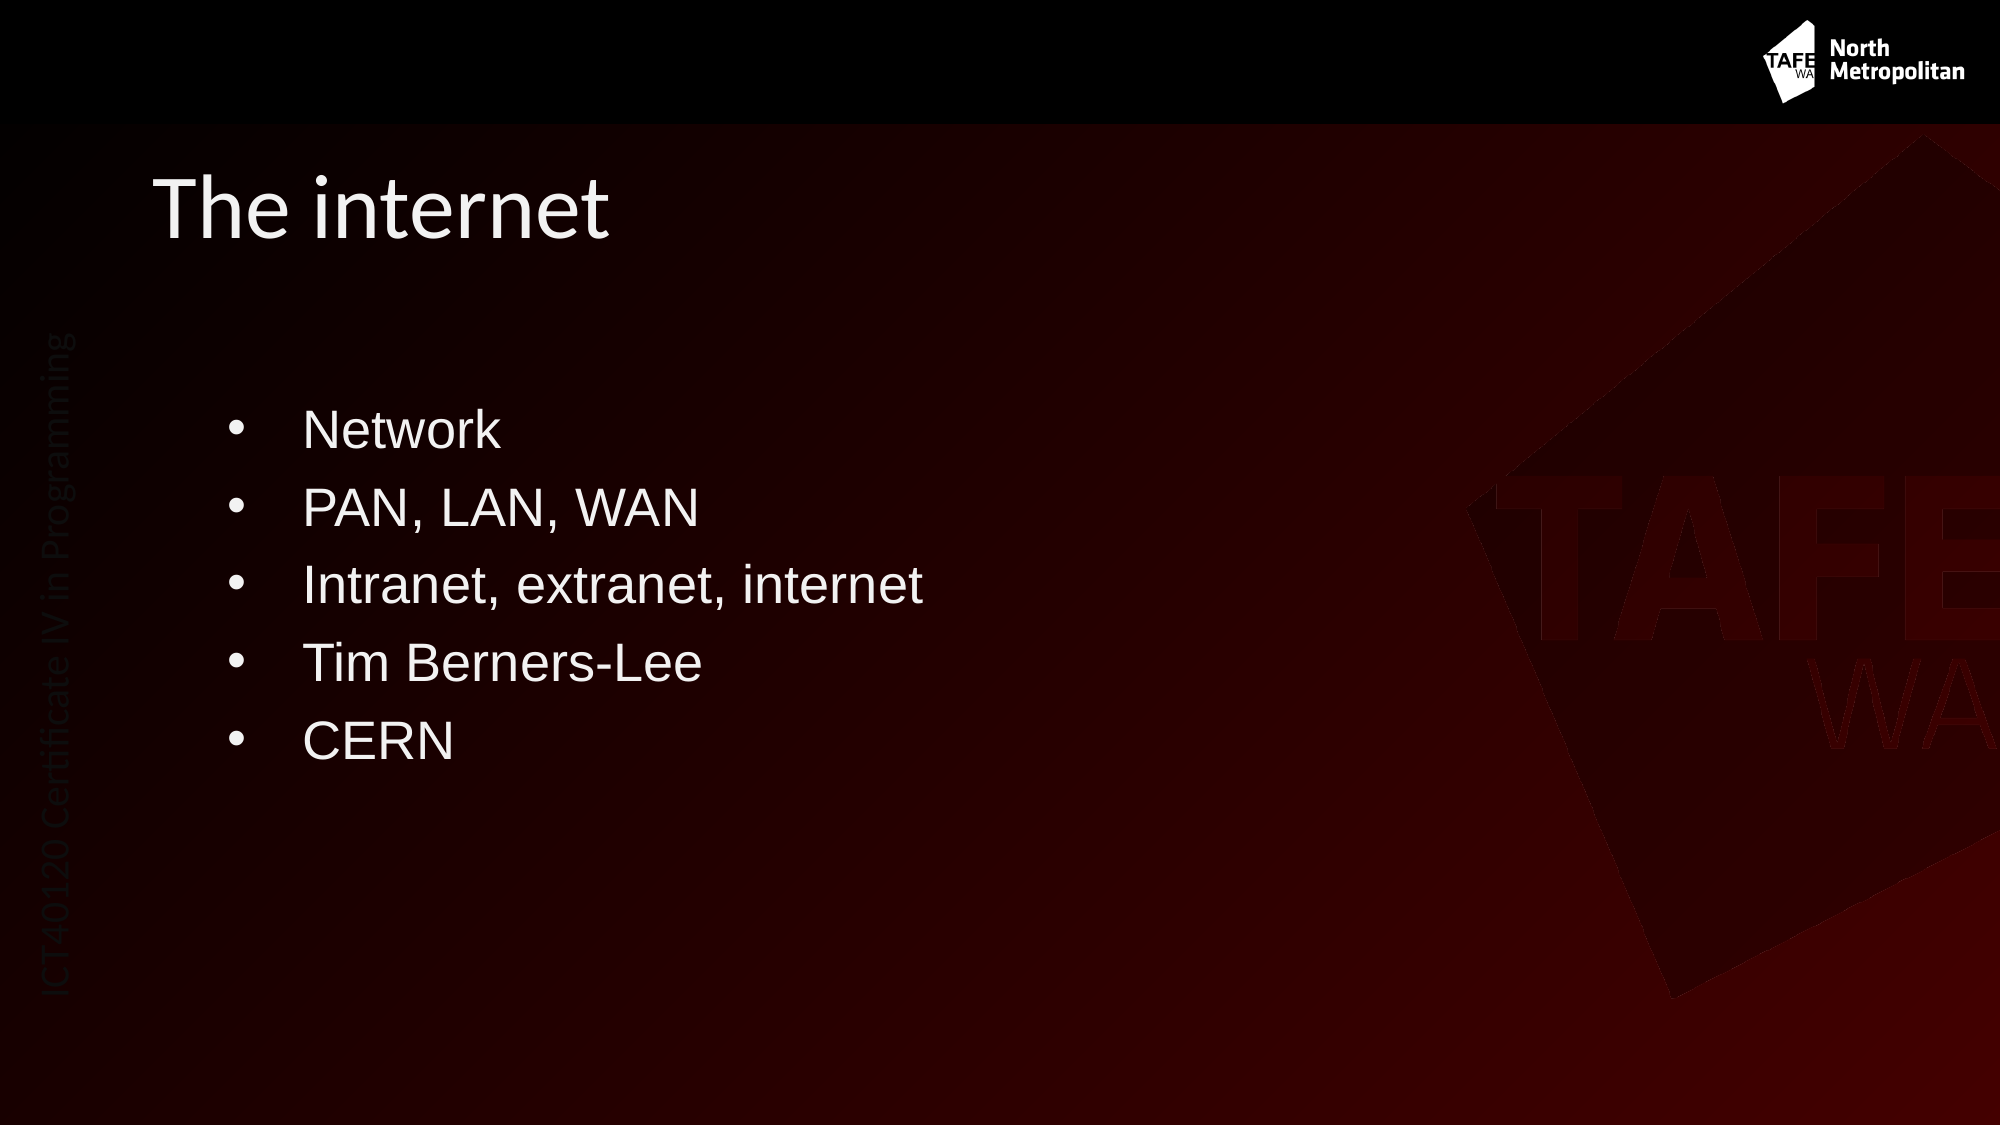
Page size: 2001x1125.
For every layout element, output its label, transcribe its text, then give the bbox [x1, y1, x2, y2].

list Network PAN, LAN, WAN Intranet, extranet, internet Tim Berners-Lee CERN [137, 299, 1863, 1014]
title The internet [137, 126, 1863, 278]
picture [0, 0, 2000, 124]
